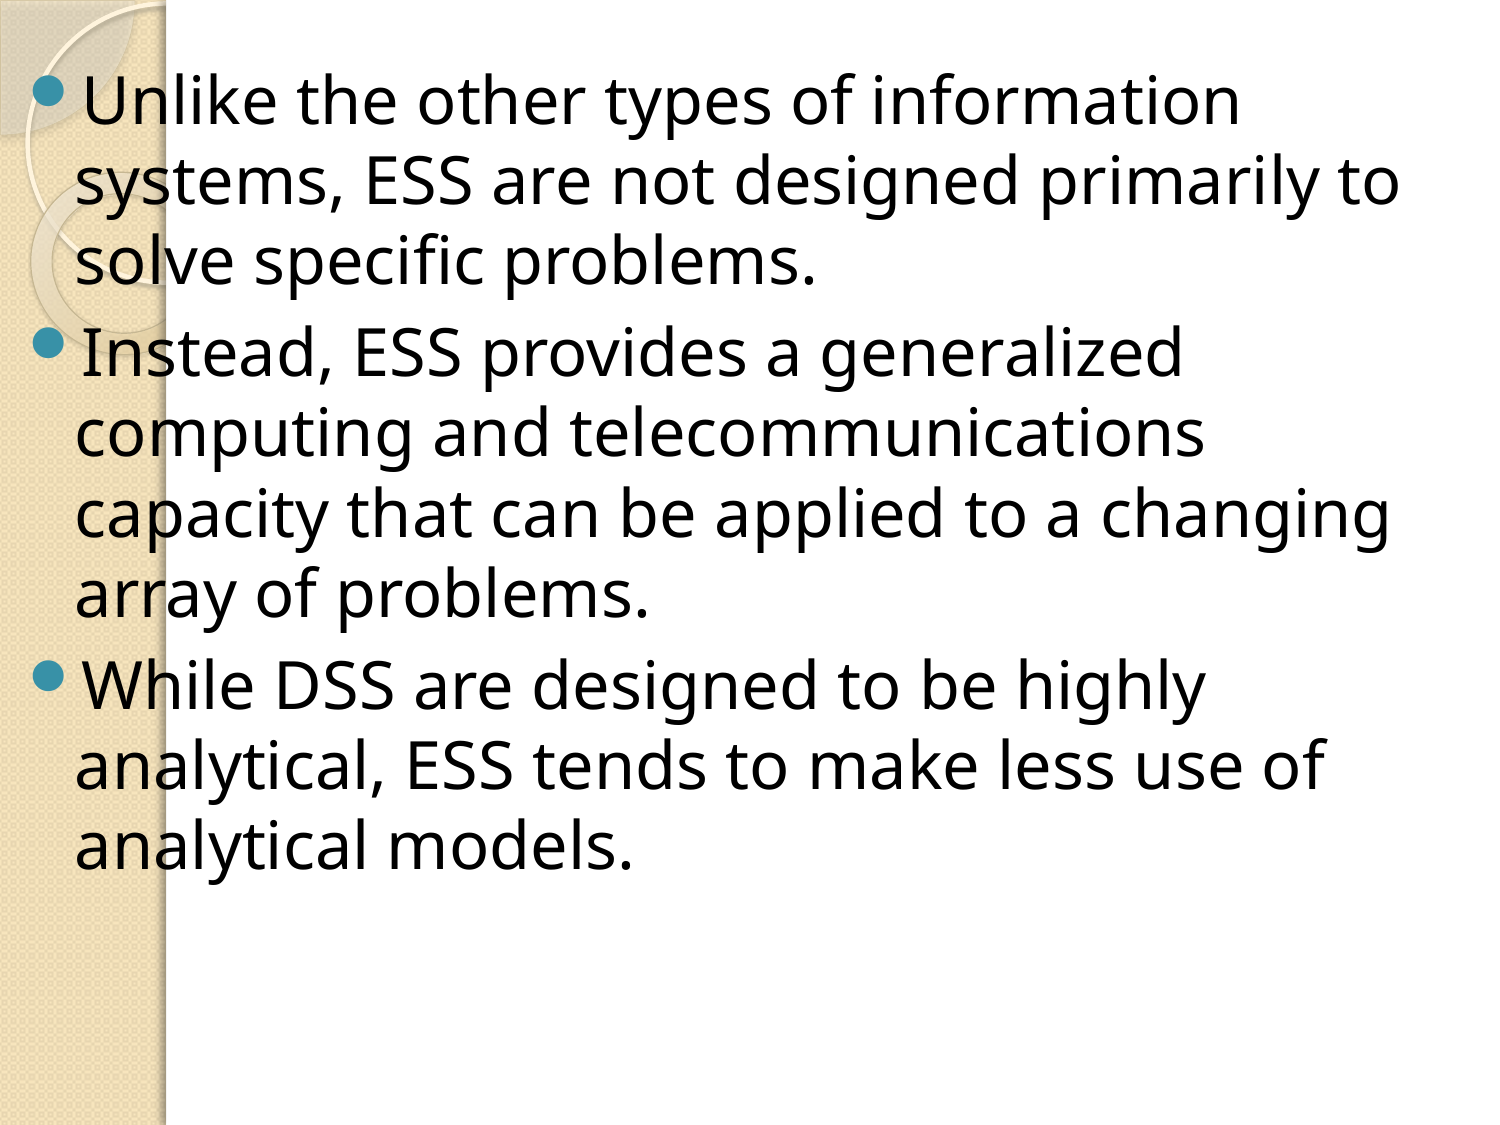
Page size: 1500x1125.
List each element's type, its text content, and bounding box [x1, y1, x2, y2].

list Unlike the other types of information systems, ESS are not designed primarily to solve specific problems. Instead, ESS provides a generalized computing and telecommunications capacity that can be applied to a changing array of problems. While DSS are designed to be highly analytical, ESS tends to make less use of analytical models. [0, 50, 1463, 1100]
